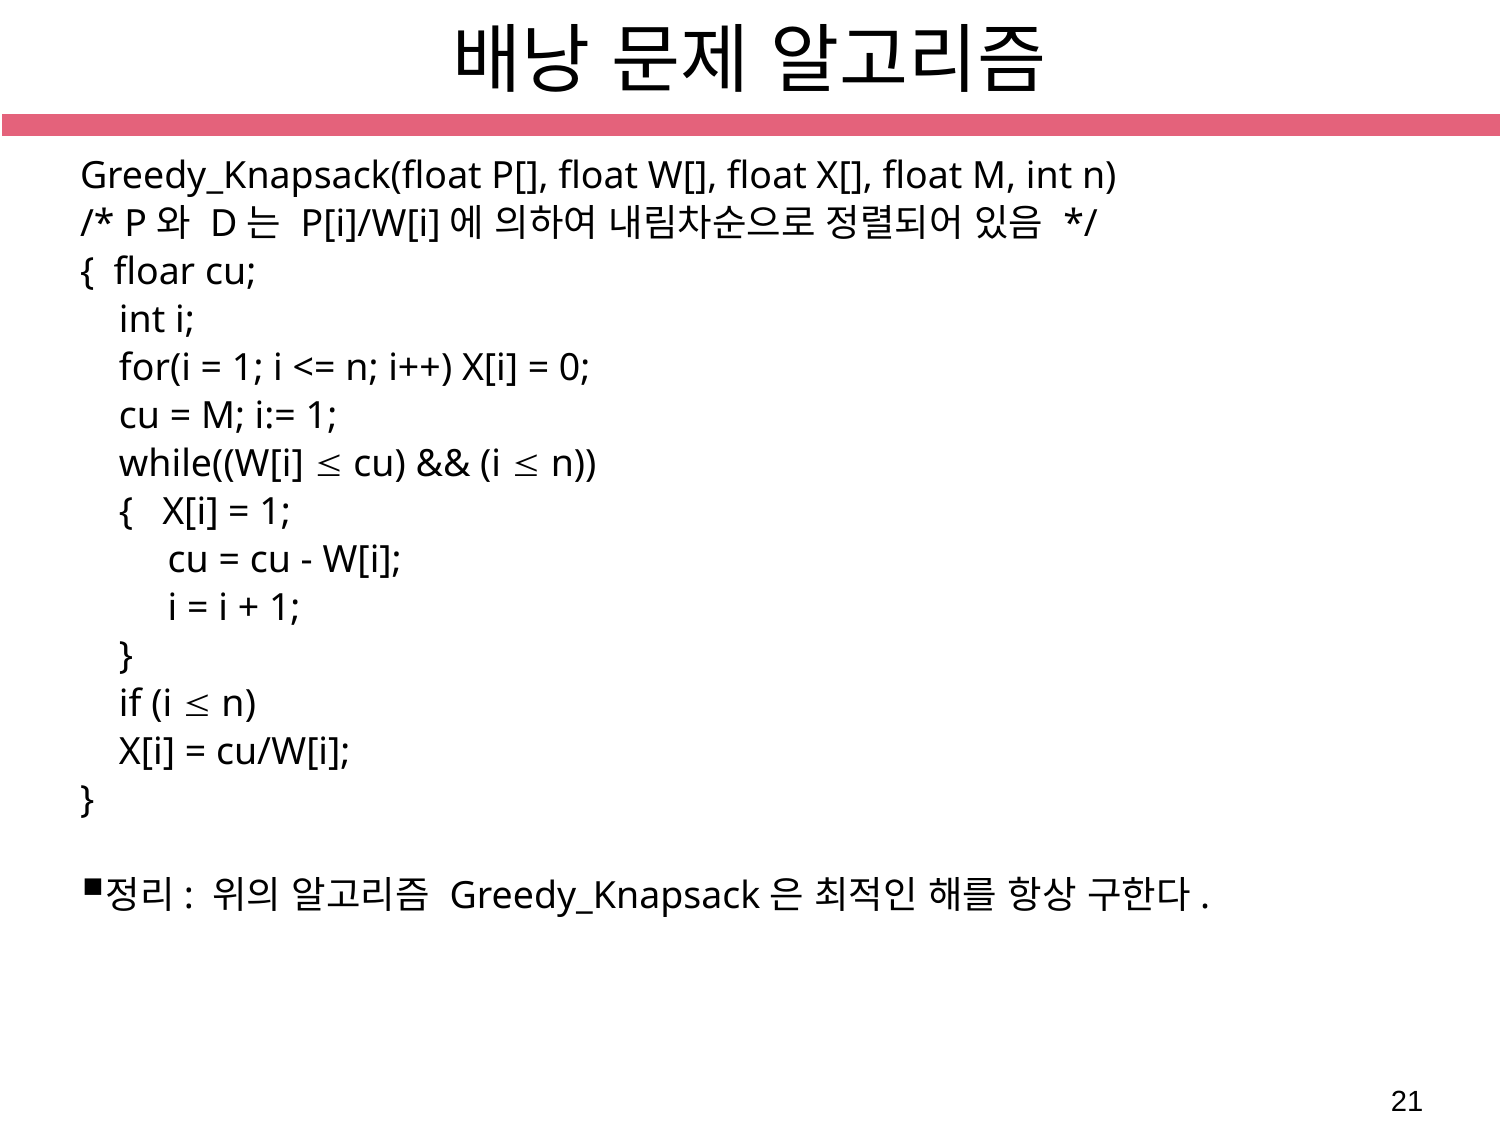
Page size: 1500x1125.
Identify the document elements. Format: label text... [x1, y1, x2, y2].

title 배낭 문제 알고리즘 [112, 0, 1388, 113]
list Greedy_Knapsack(float P[], float W[], float X[], float M, int n) /* P와 D는 P[i]/W[i]에 의하여 내림차순으로 정렬되어 있음 */ { floar cu; int i; for(i = 1; i <= n; i++) X[i] = 0; cu = M; i:= 1; while((W[i]  cu) && (i  n)) { X[i] = 1; cu = cu - W[i]; i = i + 1; } if (i  n) X[i] = cu/W[i]; } 정리: 위의 알고리즘 Greedy_Knapsack은 최적인 해를 항상 구한다. [64, 446, 1400, 1025]
list Greedy_Knapsack(float P[], float W[], float X[], float M, int n) /* P와 D는 P[i]/W[i]에 의하여 내림차순으로 정렬되어 있음 */ { floar cu; int i; for(i = 1; i <= n; i++) X[i] = 0; cu = M; i:= 1; while((W[i]  cu) && (i  n)) { X[i] = 1; cu = cu - W[i]; i = i + 1; } if (i  n) X[i] = cu/W[i]; } 정리: 위의 알고리즘 Greedy_Knapsack은 최적인 해를 항상 구한다. [64, 336, 1400, 445]
list Greedy_Knapsack(float P[], float W[], float X[], float M, int n) /* P와 D는 P[i]/W[i]에 의하여 내림차순으로 정렬되어 있음 */ { floar cu; int i; for(i = 1; i <= n; i++) X[i] = 0; cu = M; i:= 1; while((W[i]  cu) && (i  n)) { X[i] = 1; cu = cu - W[i]; i = i + 1; } if (i  n) X[i] = cu/W[i]; } 정리: 위의 알고리즘 Greedy_Knapsack은 최적인 해를 항상 구한다. [64, 148, 1400, 335]
